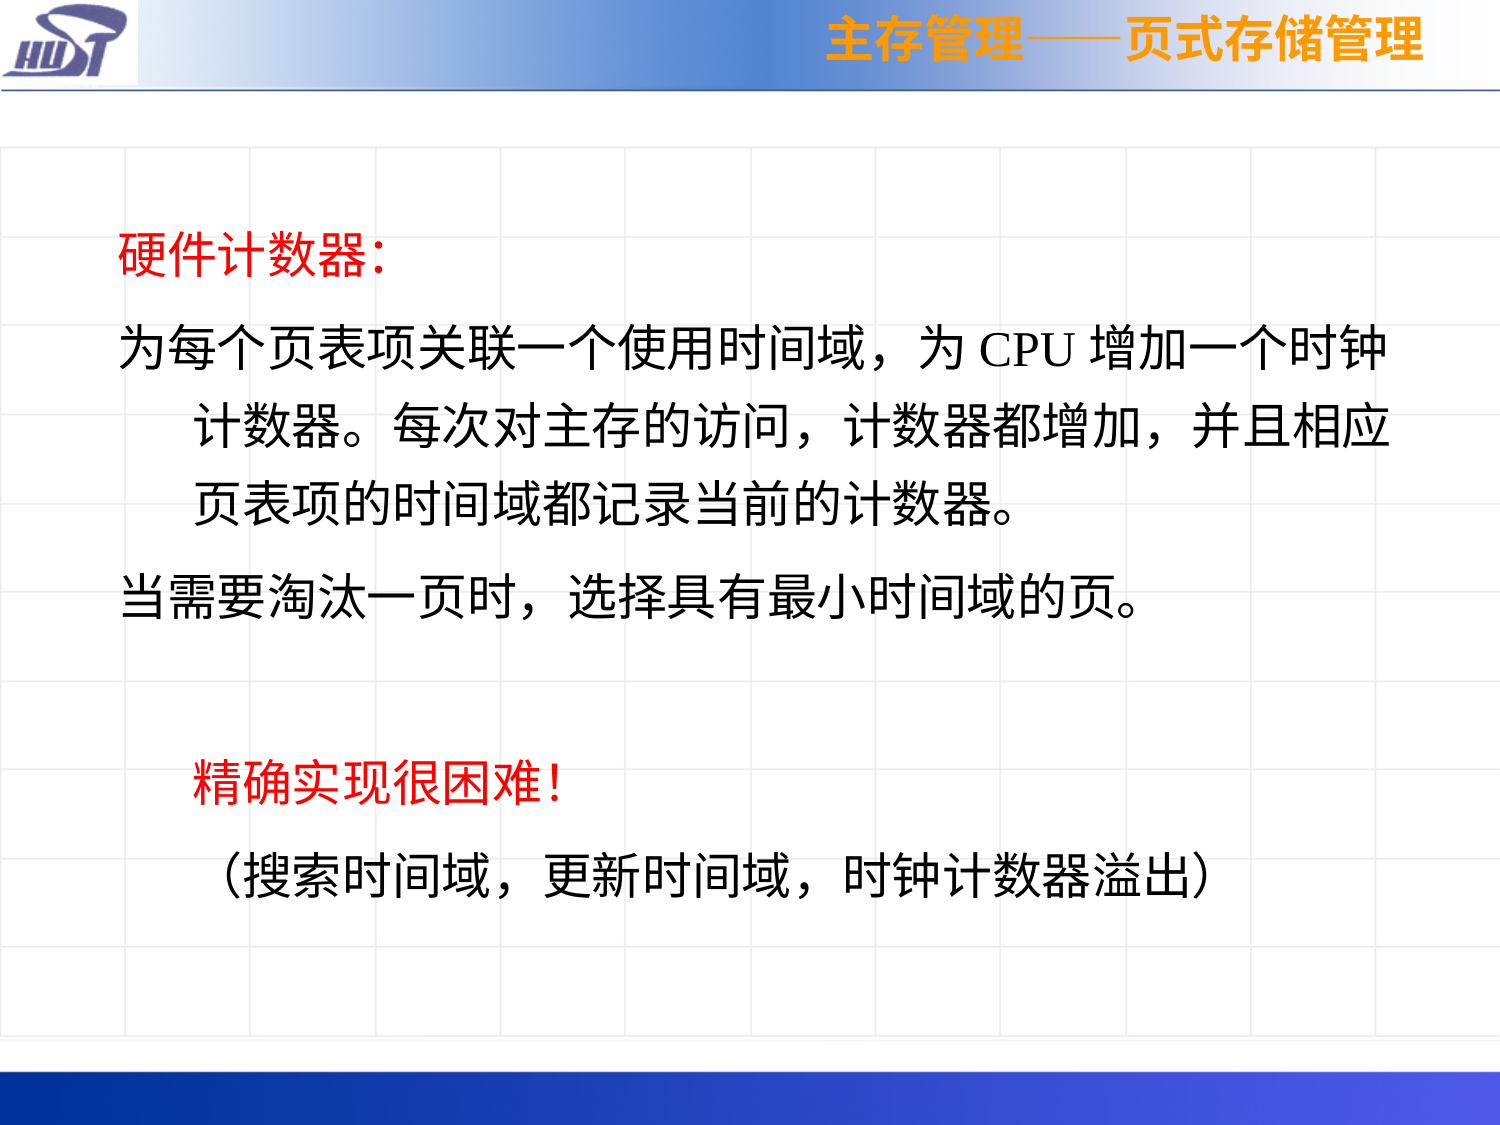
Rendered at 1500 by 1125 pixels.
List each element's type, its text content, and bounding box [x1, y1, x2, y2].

text_box 硬件计数器： 为每个页表项关联一个使用时间域，为CPU增加一个时钟计数器。每次对主存的访问，计数器都增加，并且相应页表项的时间域都记录当前的计数器。 当需要淘汰一页时，选择具有最小时间域的页。 精确实现很困难！ （搜索时间域，更新时间域，时钟计数器溢出） [27, 198, 1411, 912]
picture [0, 0, 1500, 1125]
text_box 主存管理——页式存储管理 [62, 6, 1440, 76]
